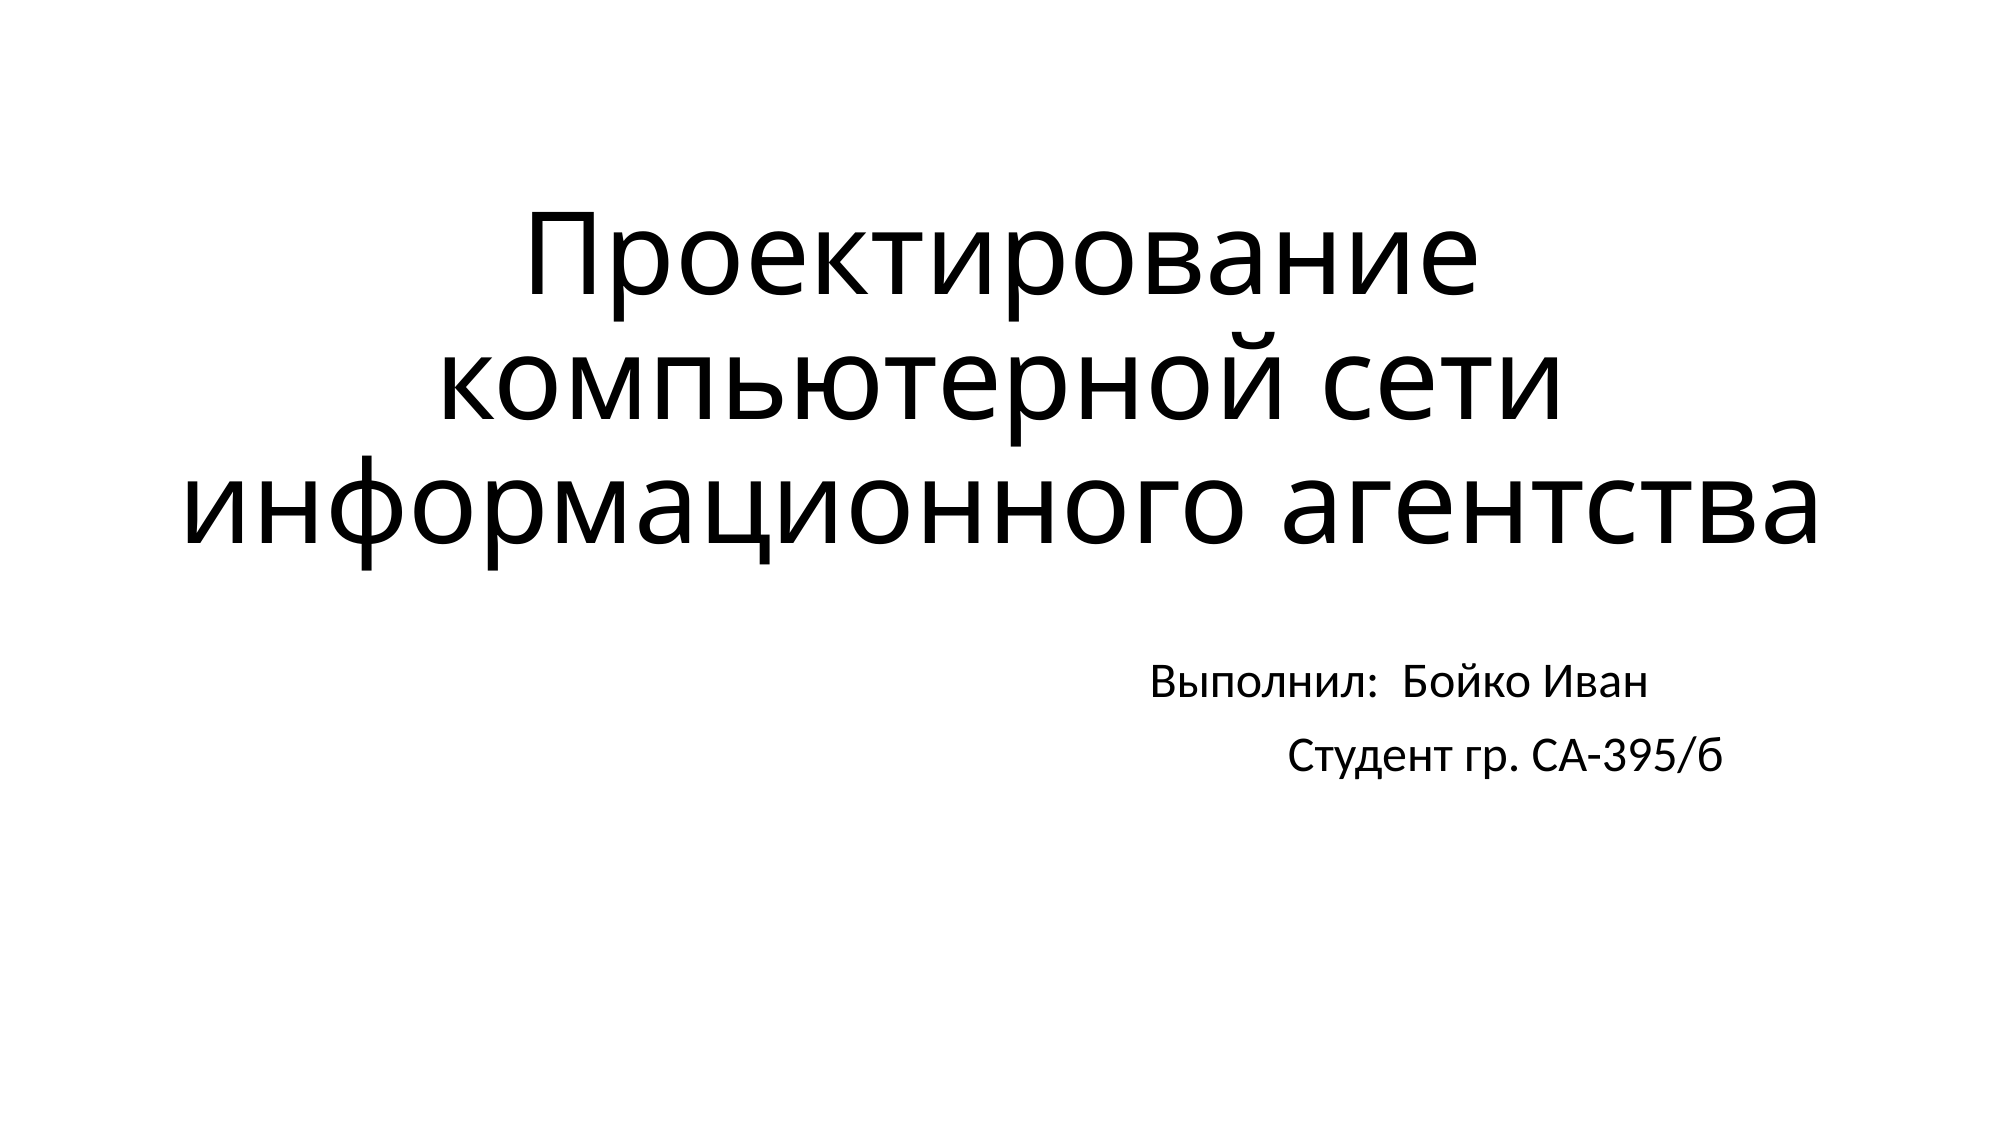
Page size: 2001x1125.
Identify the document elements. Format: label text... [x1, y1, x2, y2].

title Проектирование компьютерной сети информационного агентства [141, 184, 1863, 576]
subtitle Выполнил: Бойко Иван Студент гр. СА-395/б [249, 646, 1750, 918]
